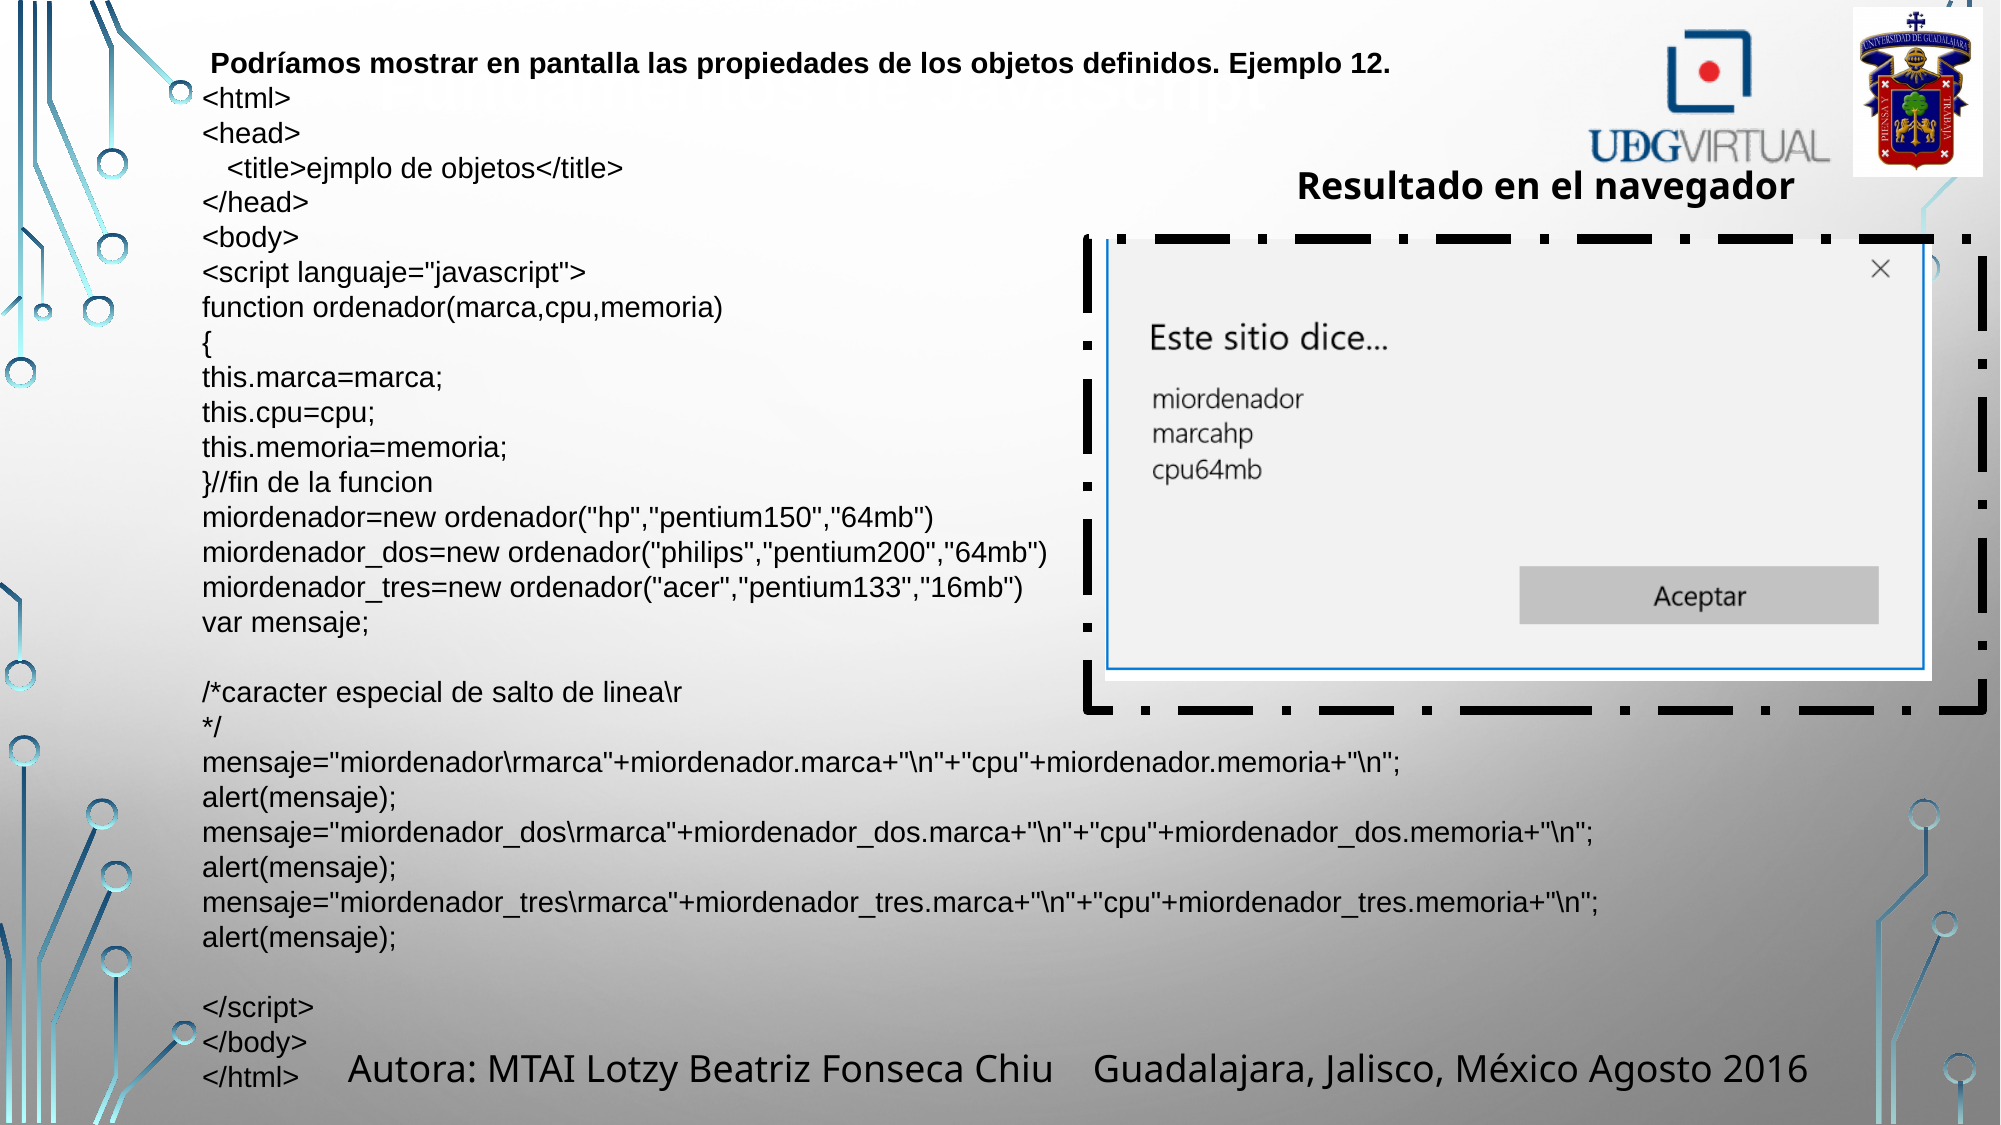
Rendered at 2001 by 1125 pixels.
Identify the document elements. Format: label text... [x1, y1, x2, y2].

text_box Podríamos mostrar en pantalla las propiedades de los objetos definidos. Ejemplo 12. <html> <head> <title>ejmplo de objetos</title> </head> <body> <script languaje="javascript"> function ordenador(marca,cpu,memoria) { this.marca=marca; this.cpu=cpu; this.memoria=memoria; }//fin de la funcion miordenador=new ordenador("hp","pentium150","64mb") miordenador_dos=new ordenador("philips","pentium200","64mb") miordenador_tres=new ordenador("acer","pentium133","16mb") var mensaje; /*caracter especial de salto de linea\r */ mensaje="miordenador\rmarca"+miordenador.marca+"\n"+"cpu"+miordenador.memoria+"\n"; alert(mensaje); mensaje="miordenador_dos\rmarca"+miordenador_dos.marca+"\n"+"cpu"+miordenador_dos.memoria+"\n"; alert(mensaje); mensaje="miordenador_tres\rmarca"+miordenador_tres.marca+"\n"+"cpu"+miordenador_tres.memoria+"\n"; alert(mensaje); </script> </body> </html> [187, 36, 1983, 1125]
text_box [332, 6, 1988, 1099]
picture [1105, 239, 1932, 681]
